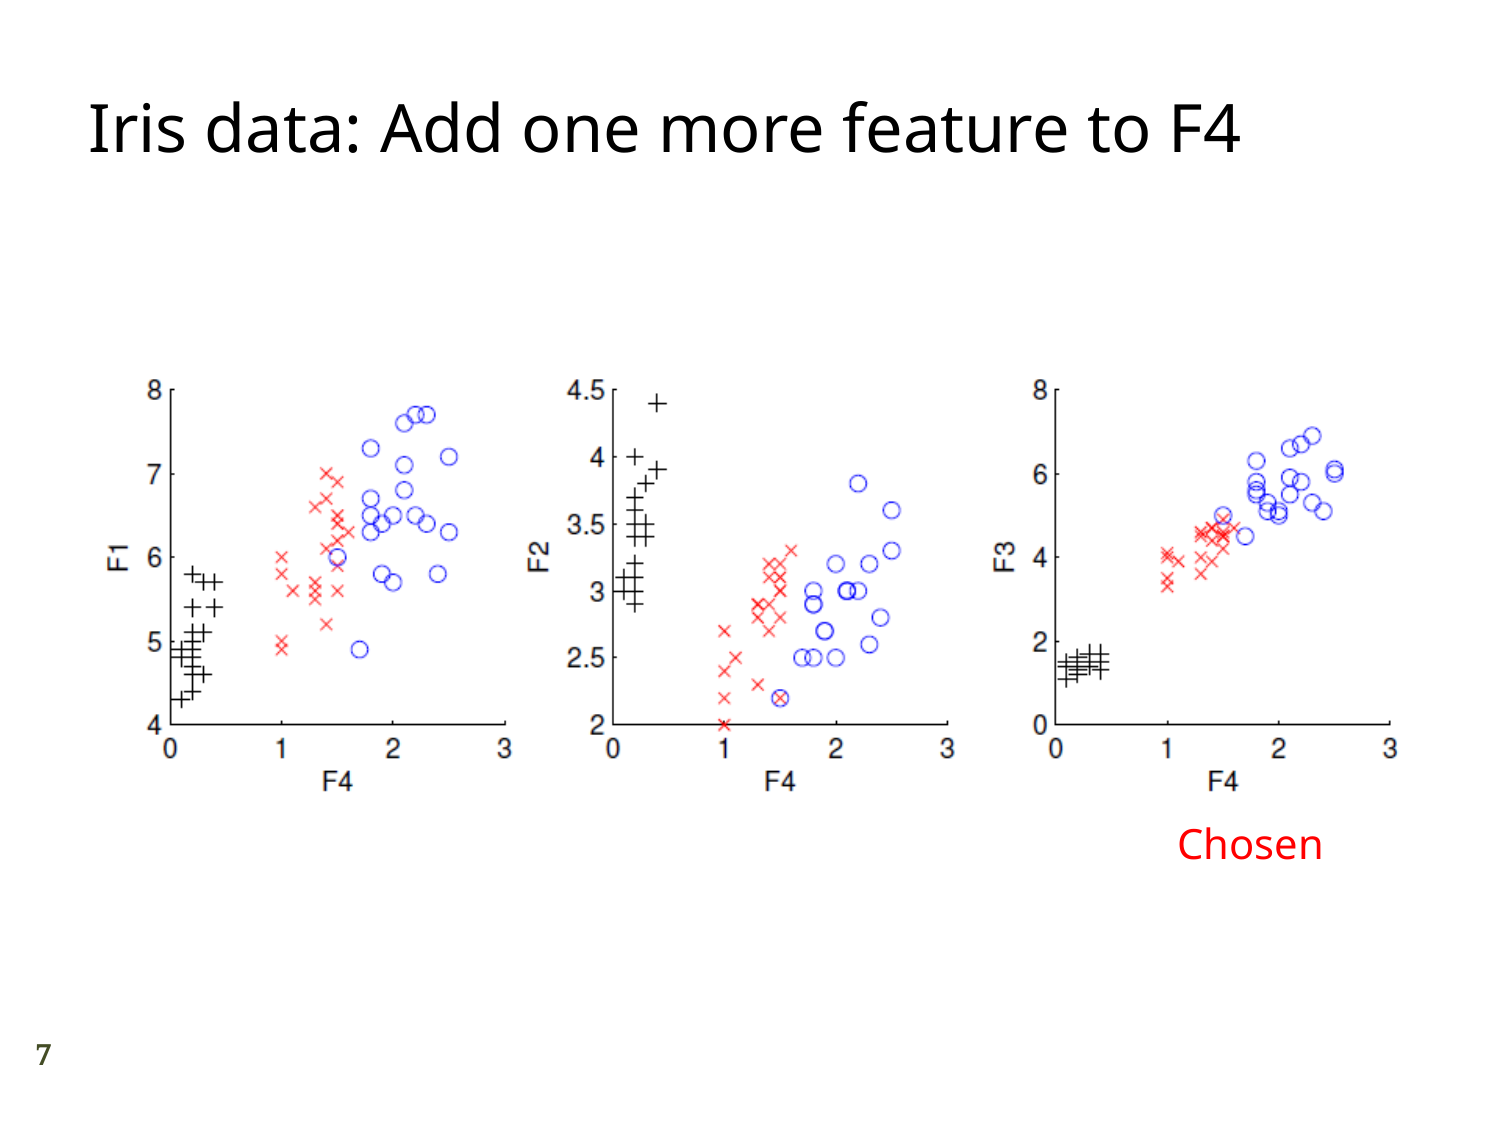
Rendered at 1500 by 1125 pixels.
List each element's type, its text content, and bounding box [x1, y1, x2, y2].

text_box Chosen [1162, 815, 1337, 876]
picture [66, 317, 1433, 808]
text_box <number> [0, 1025, 88, 1088]
text_box Iris data: Add one more feature to F4 [73, 78, 1192, 173]
